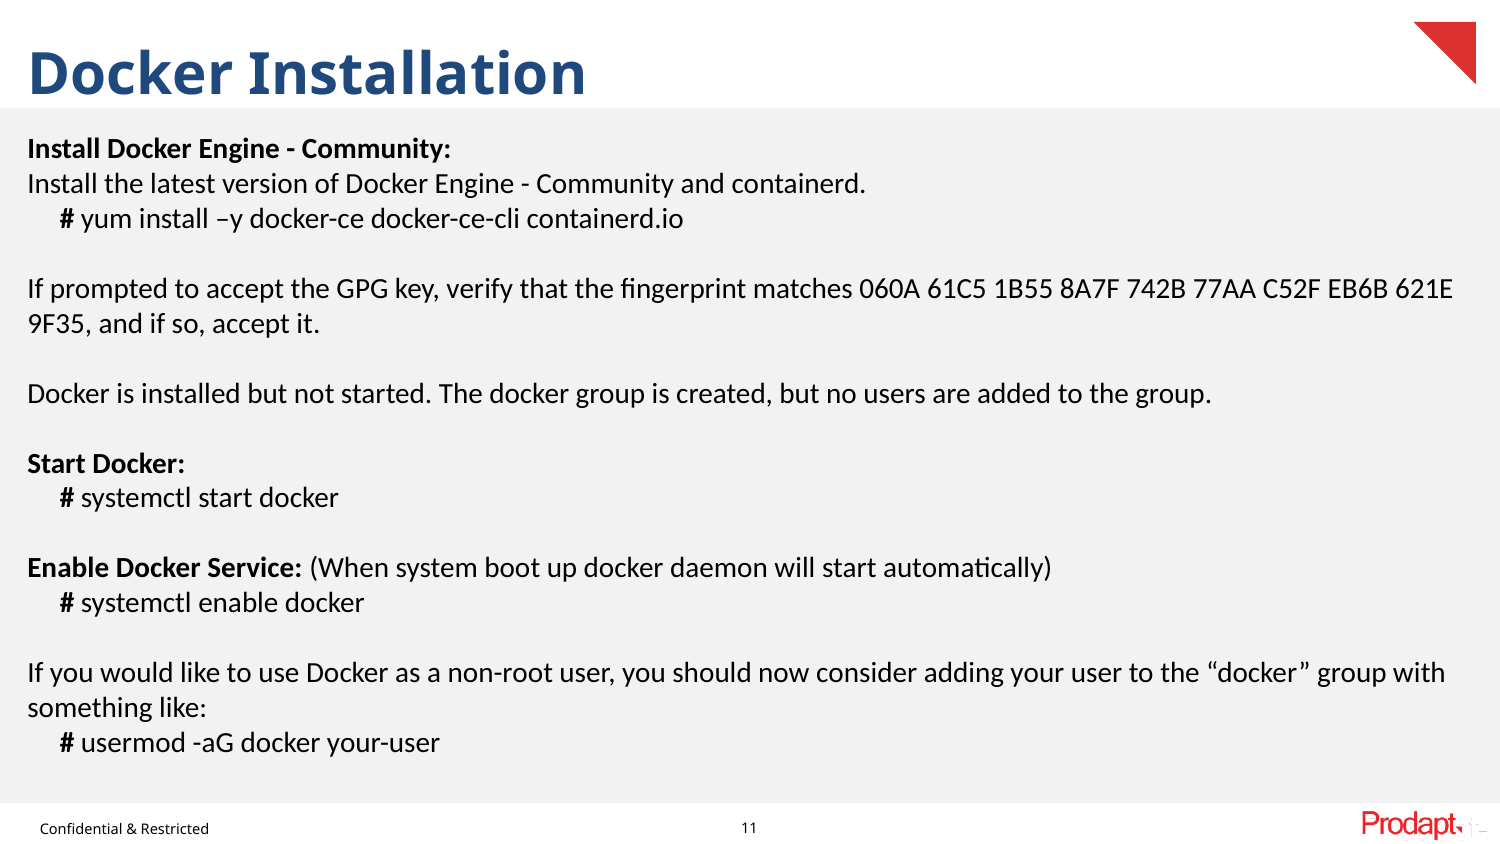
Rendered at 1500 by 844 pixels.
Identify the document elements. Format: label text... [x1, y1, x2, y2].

slide_number 11 [717, 817, 781, 841]
picture [1360, 809, 1487, 844]
text_box Install Docker Engine - Community: Install the latest version of Docker Engine - Community and containerd. # yum install –y docker-ce docker-ce-cli containerd.io If prompted to accept the GPG key, verify that the fingerprint matches 060A 61C5 1B55 8A7F 742B 77AA C52F EB6B 621E 9F35, and if so, accept it. Docker is installed but not started. The docker group is created, but no users are added to the group. Start Docker: # systemctl start docker Enable Docker Service: (When system boot up docker daemon will start automatically) # systemctl enable docker If you would like to use Docker as a non-root user, you should now consider adding your user to the “docker” group with something like: # usermod -aG docker your-user [12, 121, 1475, 766]
title Docker Installation [12, 0, 1425, 108]
